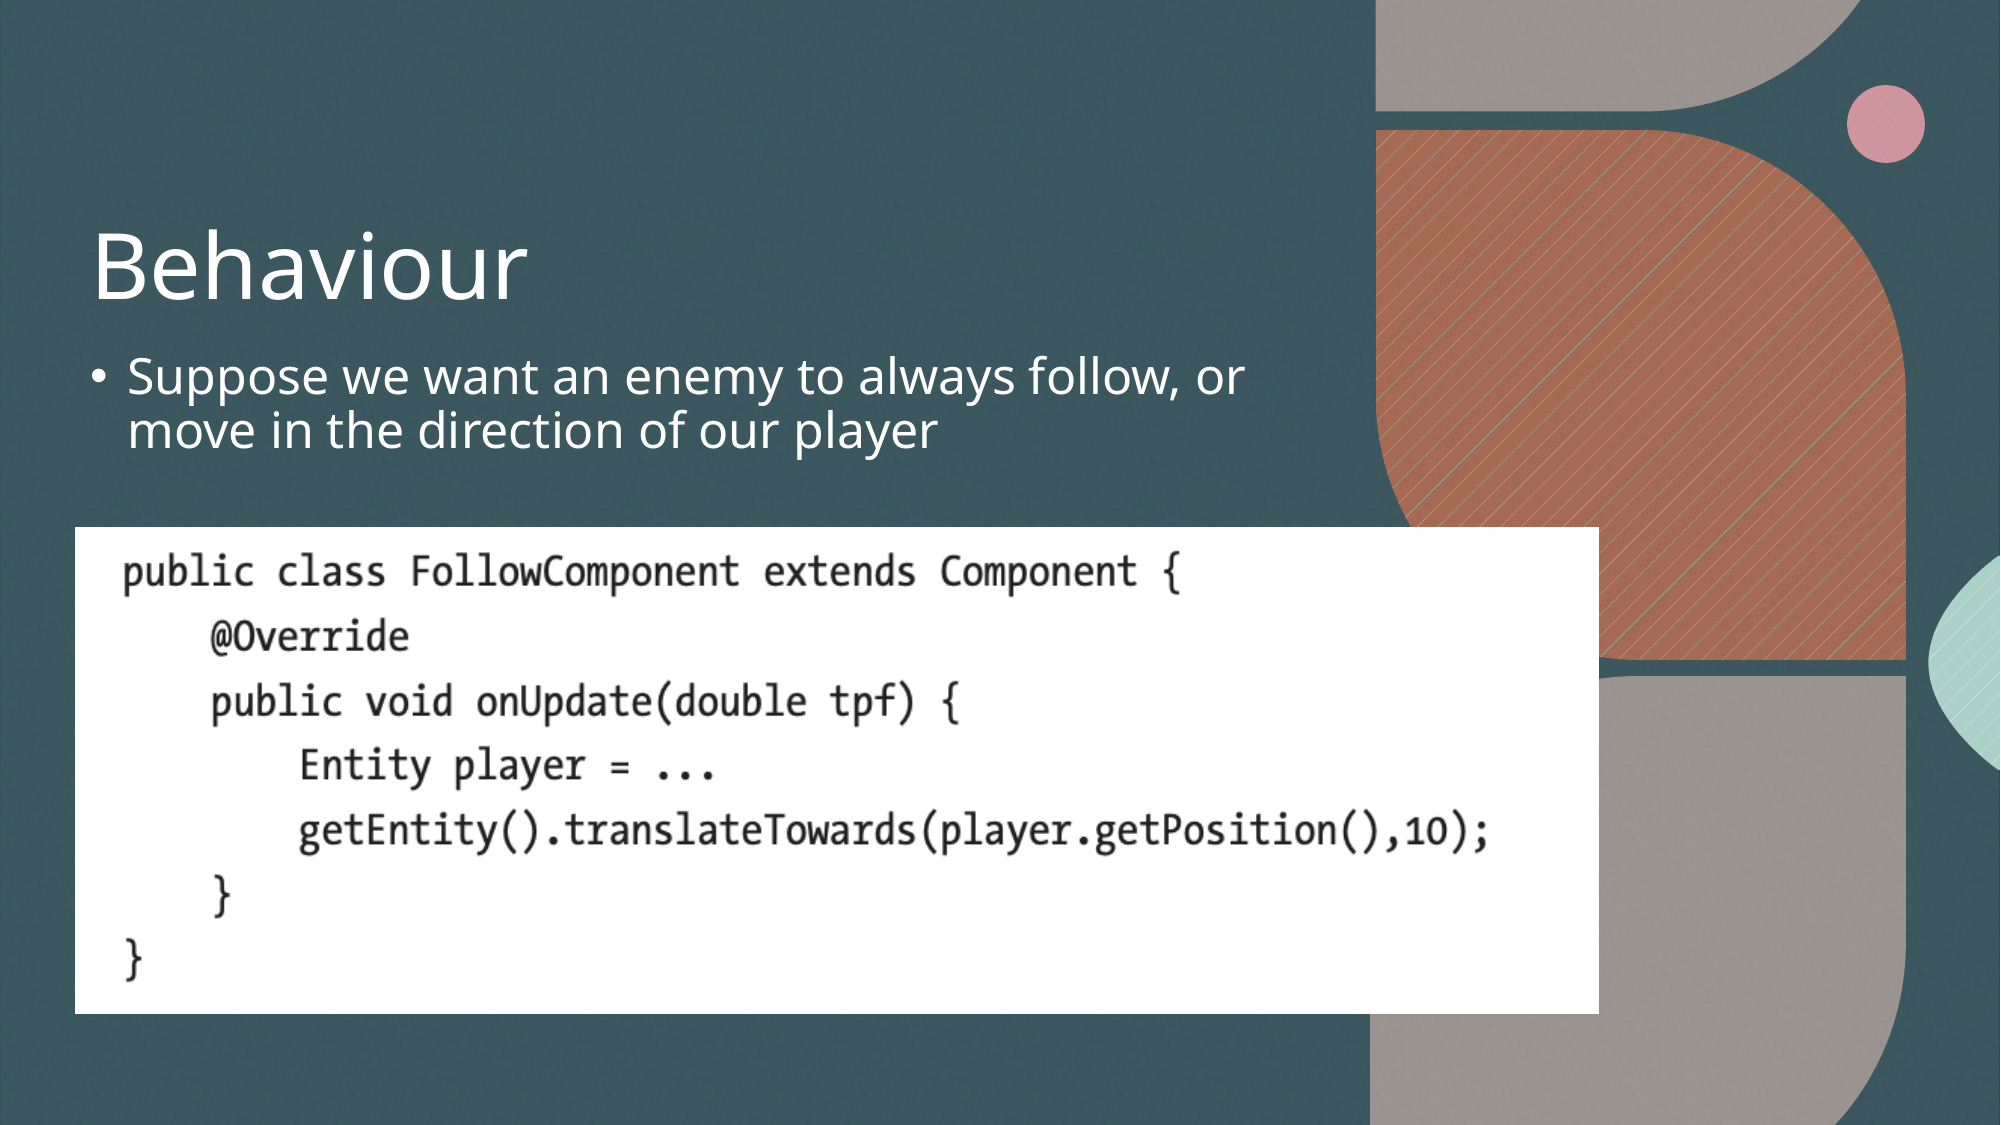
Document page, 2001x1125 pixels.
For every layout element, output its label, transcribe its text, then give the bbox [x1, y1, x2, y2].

picture [74, 527, 1599, 1014]
list Suppose we want an enemy to always follow, or move in the direction of our player [75, 343, 1336, 527]
title Behaviour [75, 109, 1336, 327]
